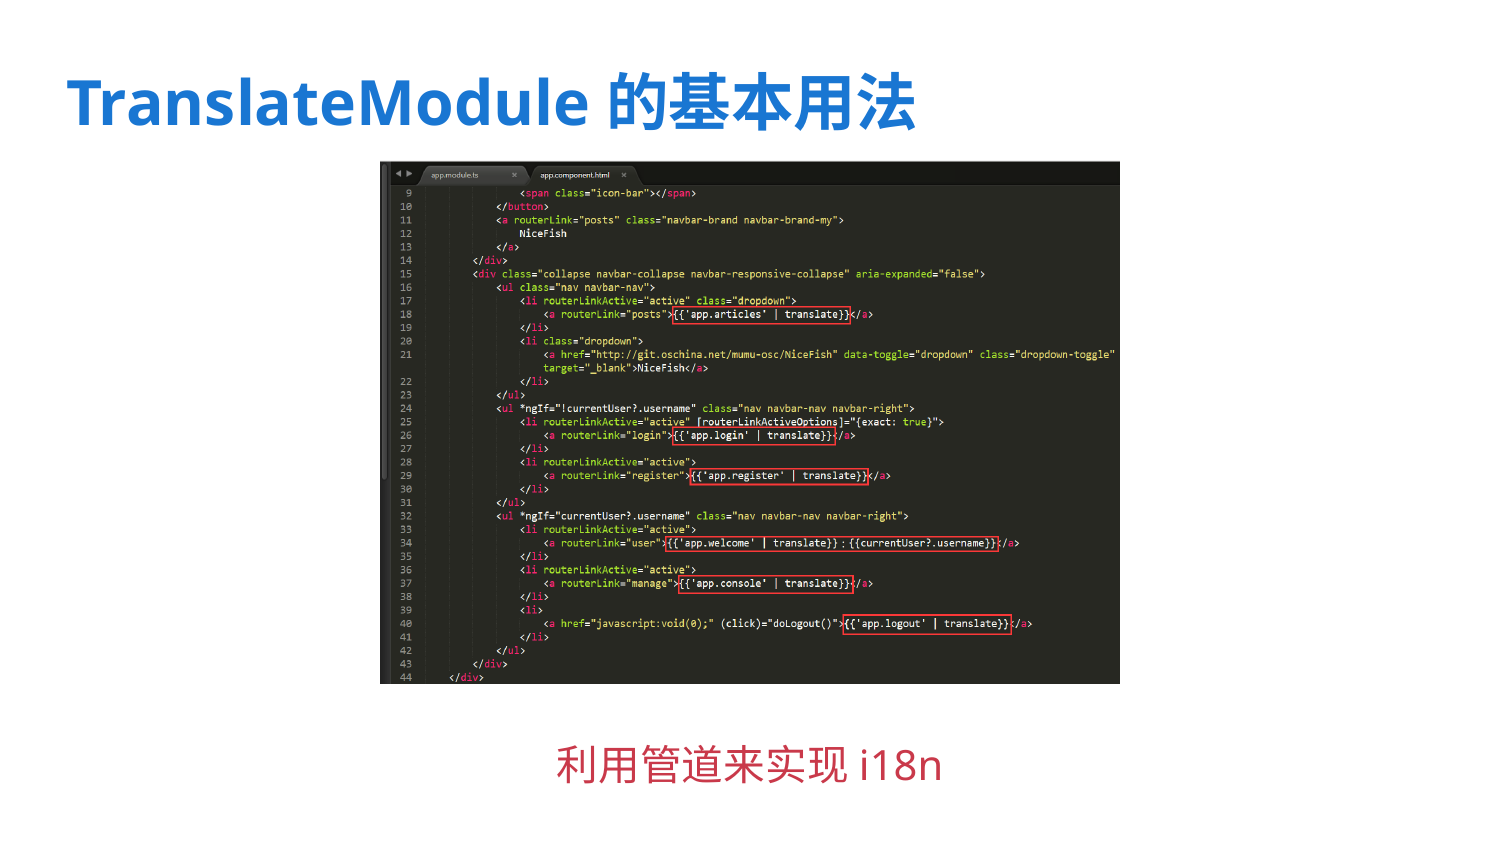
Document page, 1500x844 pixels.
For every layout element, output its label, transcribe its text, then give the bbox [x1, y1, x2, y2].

picture [380, 159, 1120, 684]
text_box 利用管道来实现i18n [57, 723, 1443, 808]
title TranslateModule的基本用法 [51, 48, 1449, 142]
